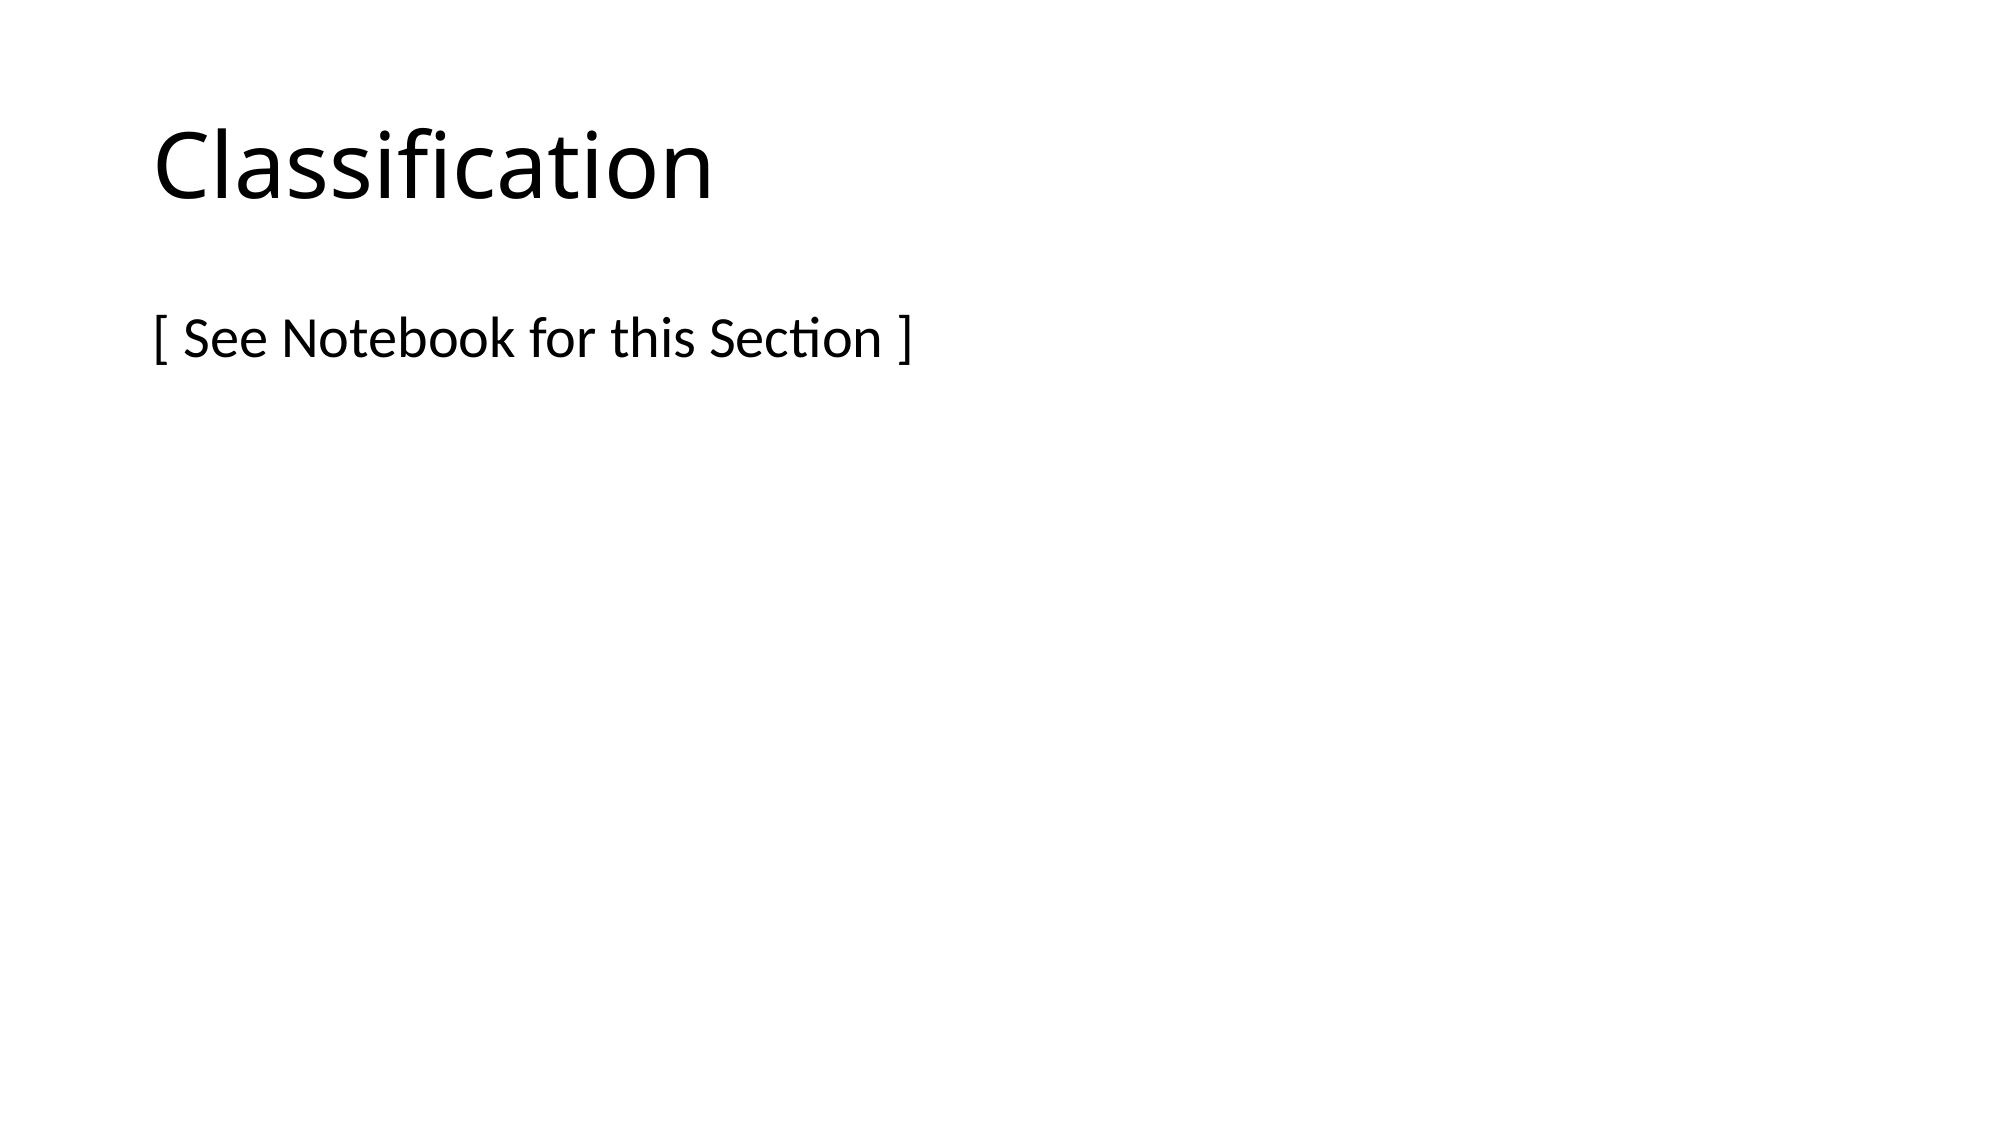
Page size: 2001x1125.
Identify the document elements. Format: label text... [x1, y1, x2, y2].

list [ See Notebook for this Section ] [137, 299, 1863, 1014]
title Classification [137, 59, 1863, 278]
